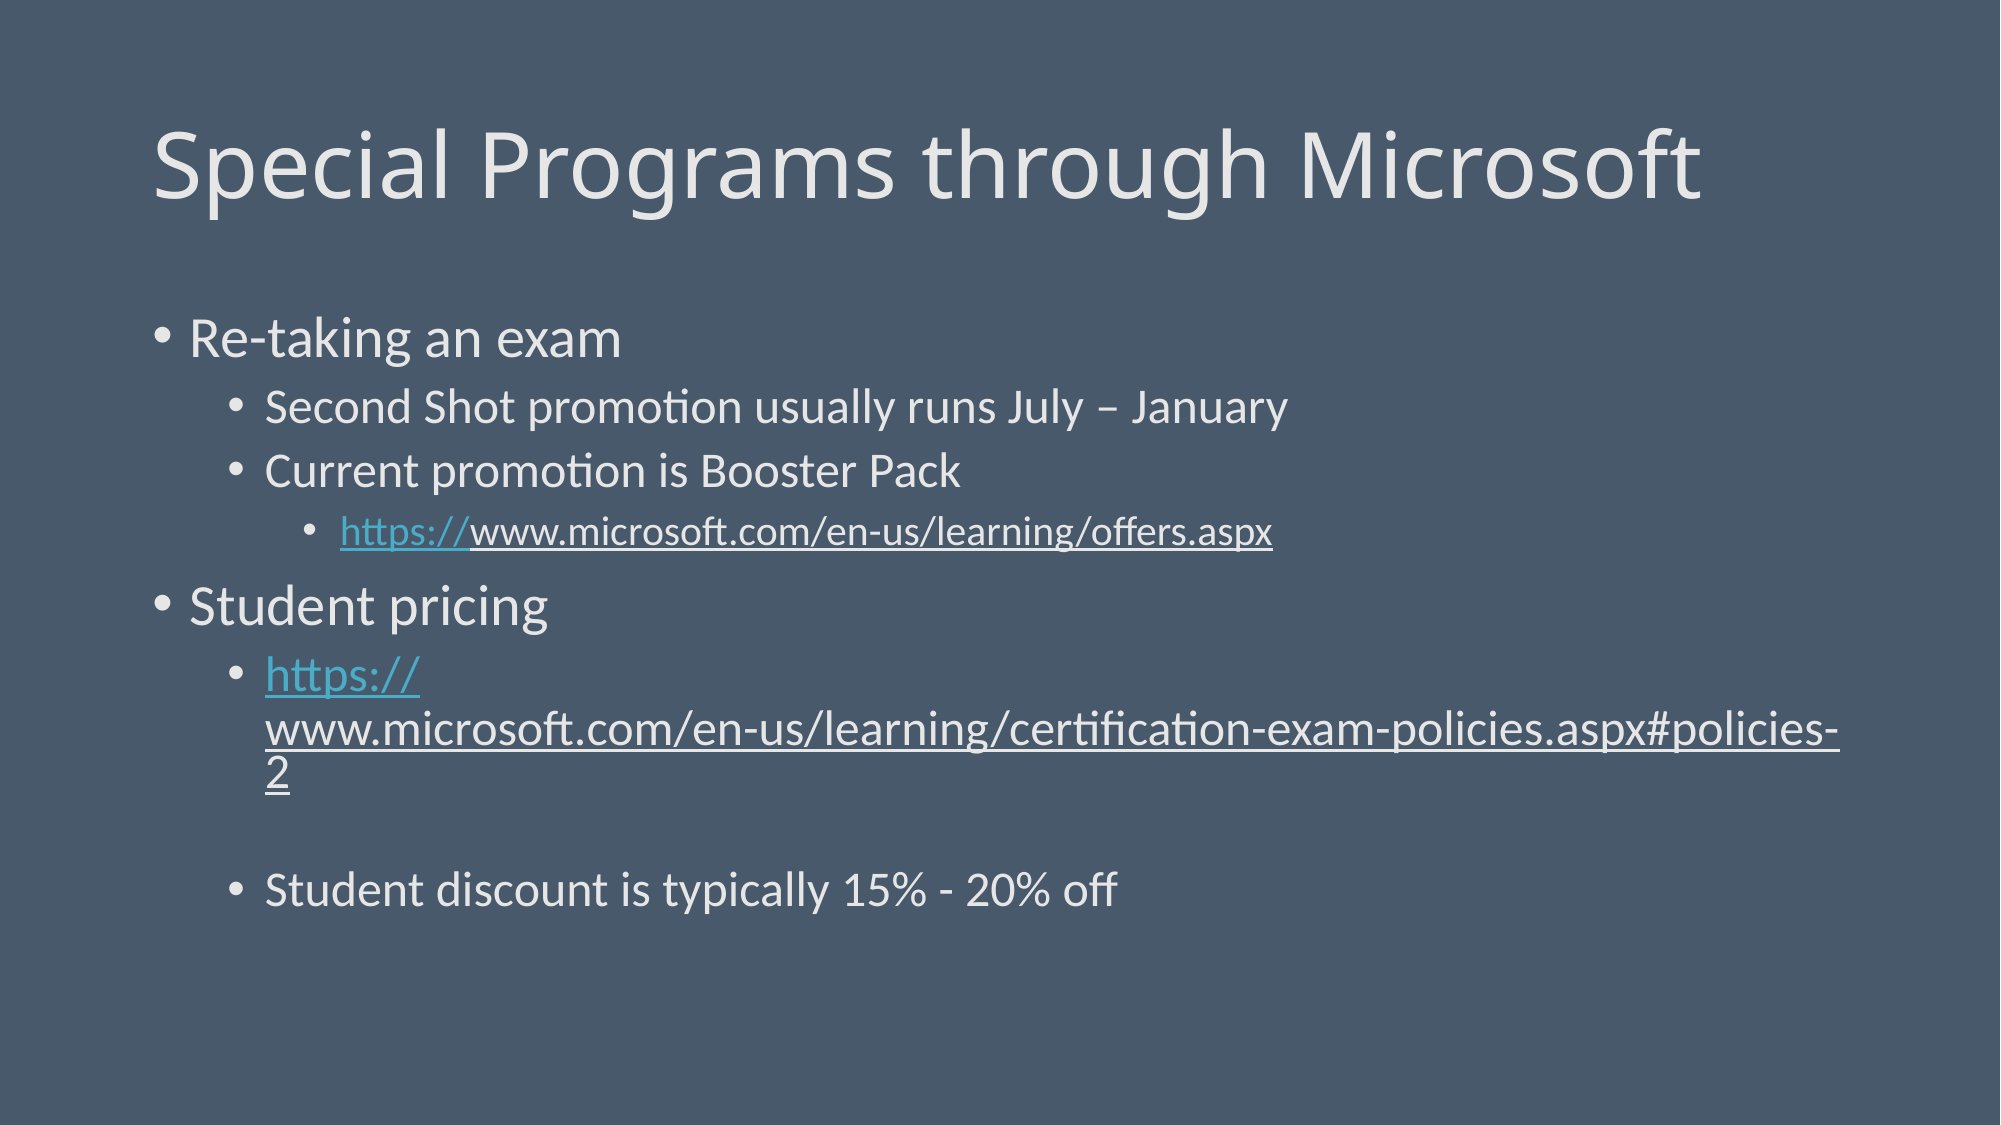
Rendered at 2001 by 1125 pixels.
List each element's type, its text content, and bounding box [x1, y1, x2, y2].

title Special Programs through Microsoft [137, 59, 1863, 278]
list Re-taking an exam Second Shot promotion usually runs July – January Current promotion is Booster Pack https://www.microsoft.com/en-us/learning/offers.aspx Student pricing https://www.microsoft.com/en-us/learning/certification-exam-policies.aspx#policies-2 Student discount is typically 15% - 20% off [137, 299, 1863, 1014]
